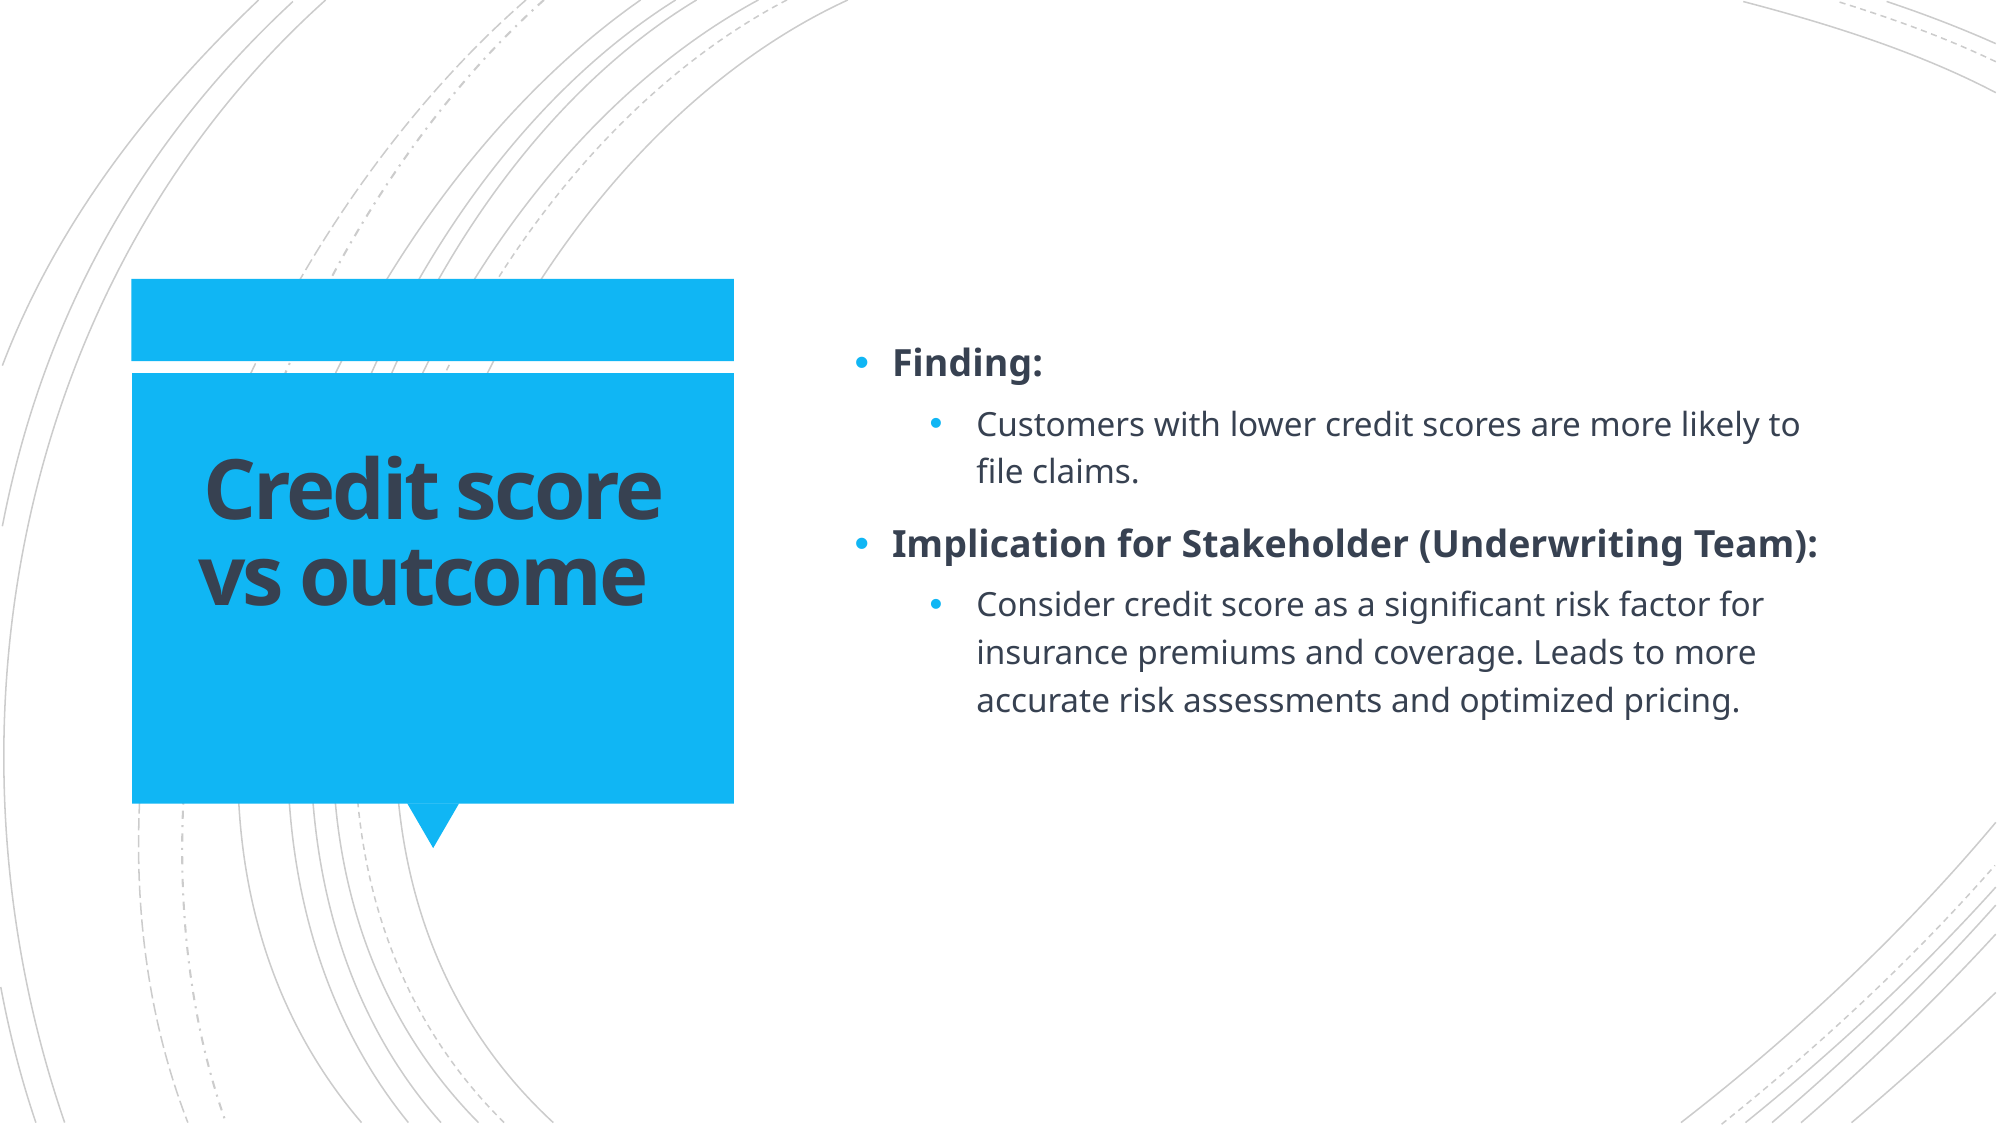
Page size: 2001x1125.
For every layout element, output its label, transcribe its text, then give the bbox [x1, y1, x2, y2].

list Finding: Customers with lower credit scores are more likely to file claims. Implication for Stakeholder (Underwriting Team): Consider credit score as a significant risk factor for insurance premiums and coverage. Leads to more accurate risk assessments and optimized pricing. [839, 131, 1871, 993]
title Credit score vs outcome [145, 385, 720, 789]
